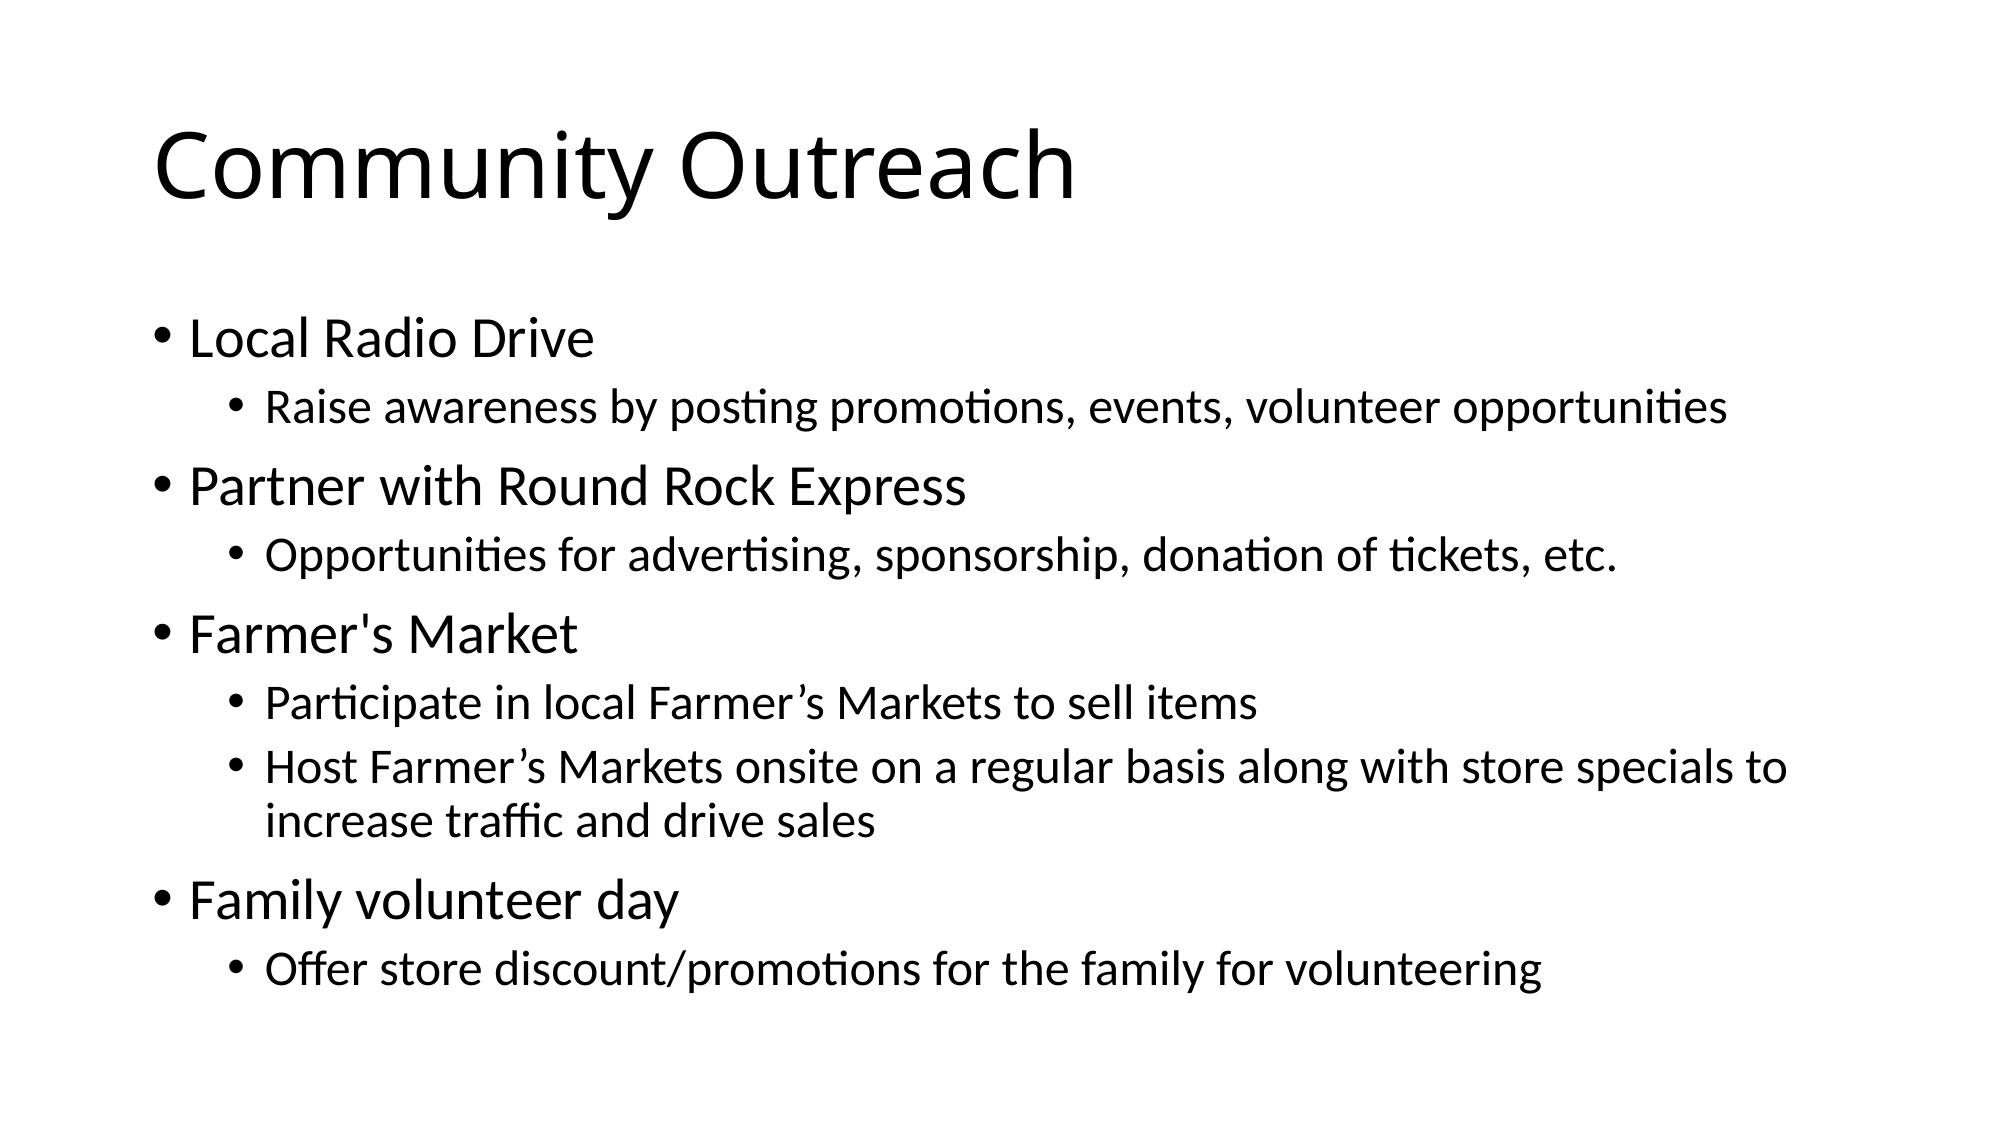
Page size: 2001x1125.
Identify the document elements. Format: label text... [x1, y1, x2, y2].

list Local Radio Drive Raise awareness by posting promotions, events, volunteer opportunities Partner with Round Rock Express Opportunities for advertising, sponsorship, donation of tickets, etc. Farmer's Market Participate in local Farmer’s Markets to sell items Host Farmer’s Markets onsite on a regular basis along with store specials to increase traffic and drive sales Family volunteer day Offer store discount/promotions for the family for volunteering [137, 299, 1863, 1014]
title Community Outreach [137, 59, 1863, 278]
